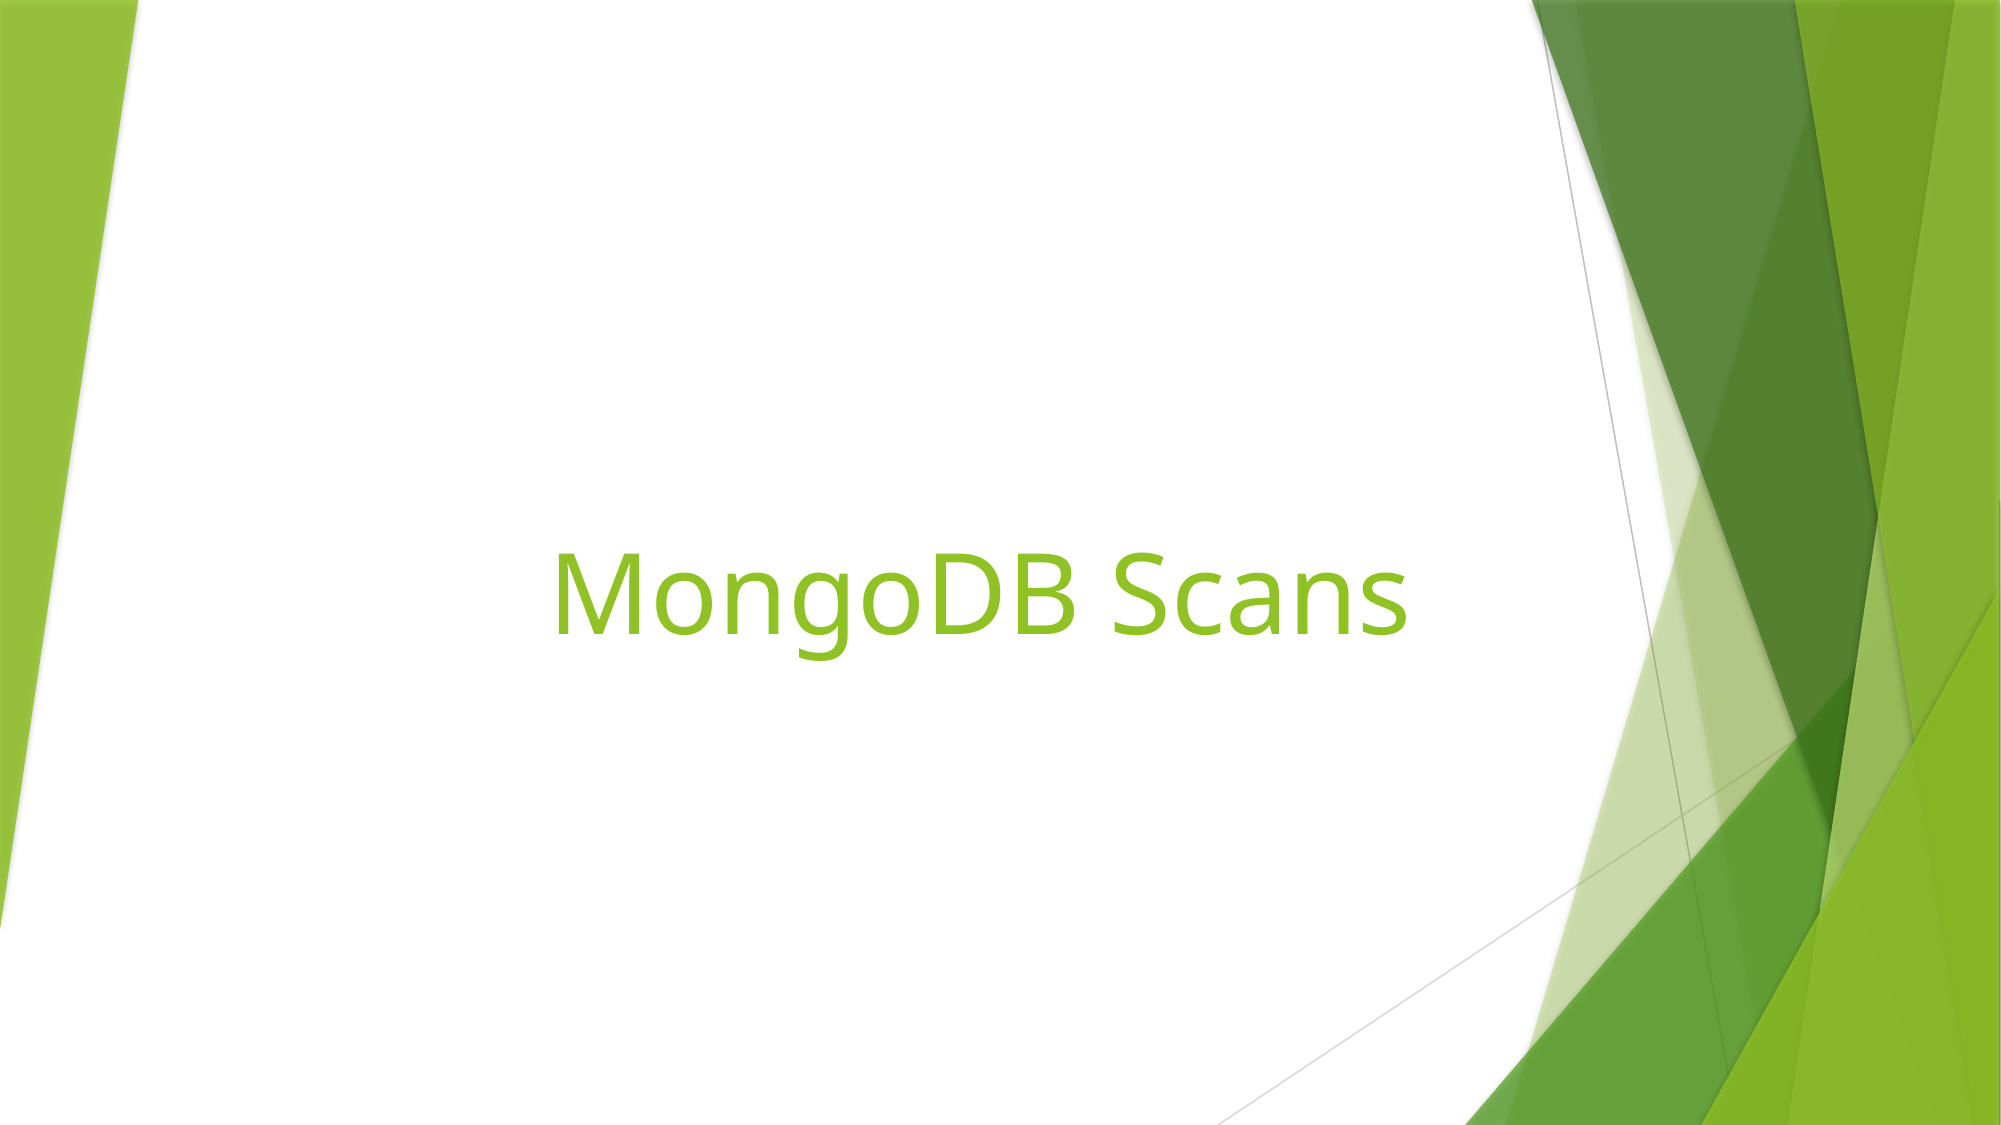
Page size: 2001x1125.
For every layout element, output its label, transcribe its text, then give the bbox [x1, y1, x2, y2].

title MongoDB Scans [318, 394, 1428, 665]
